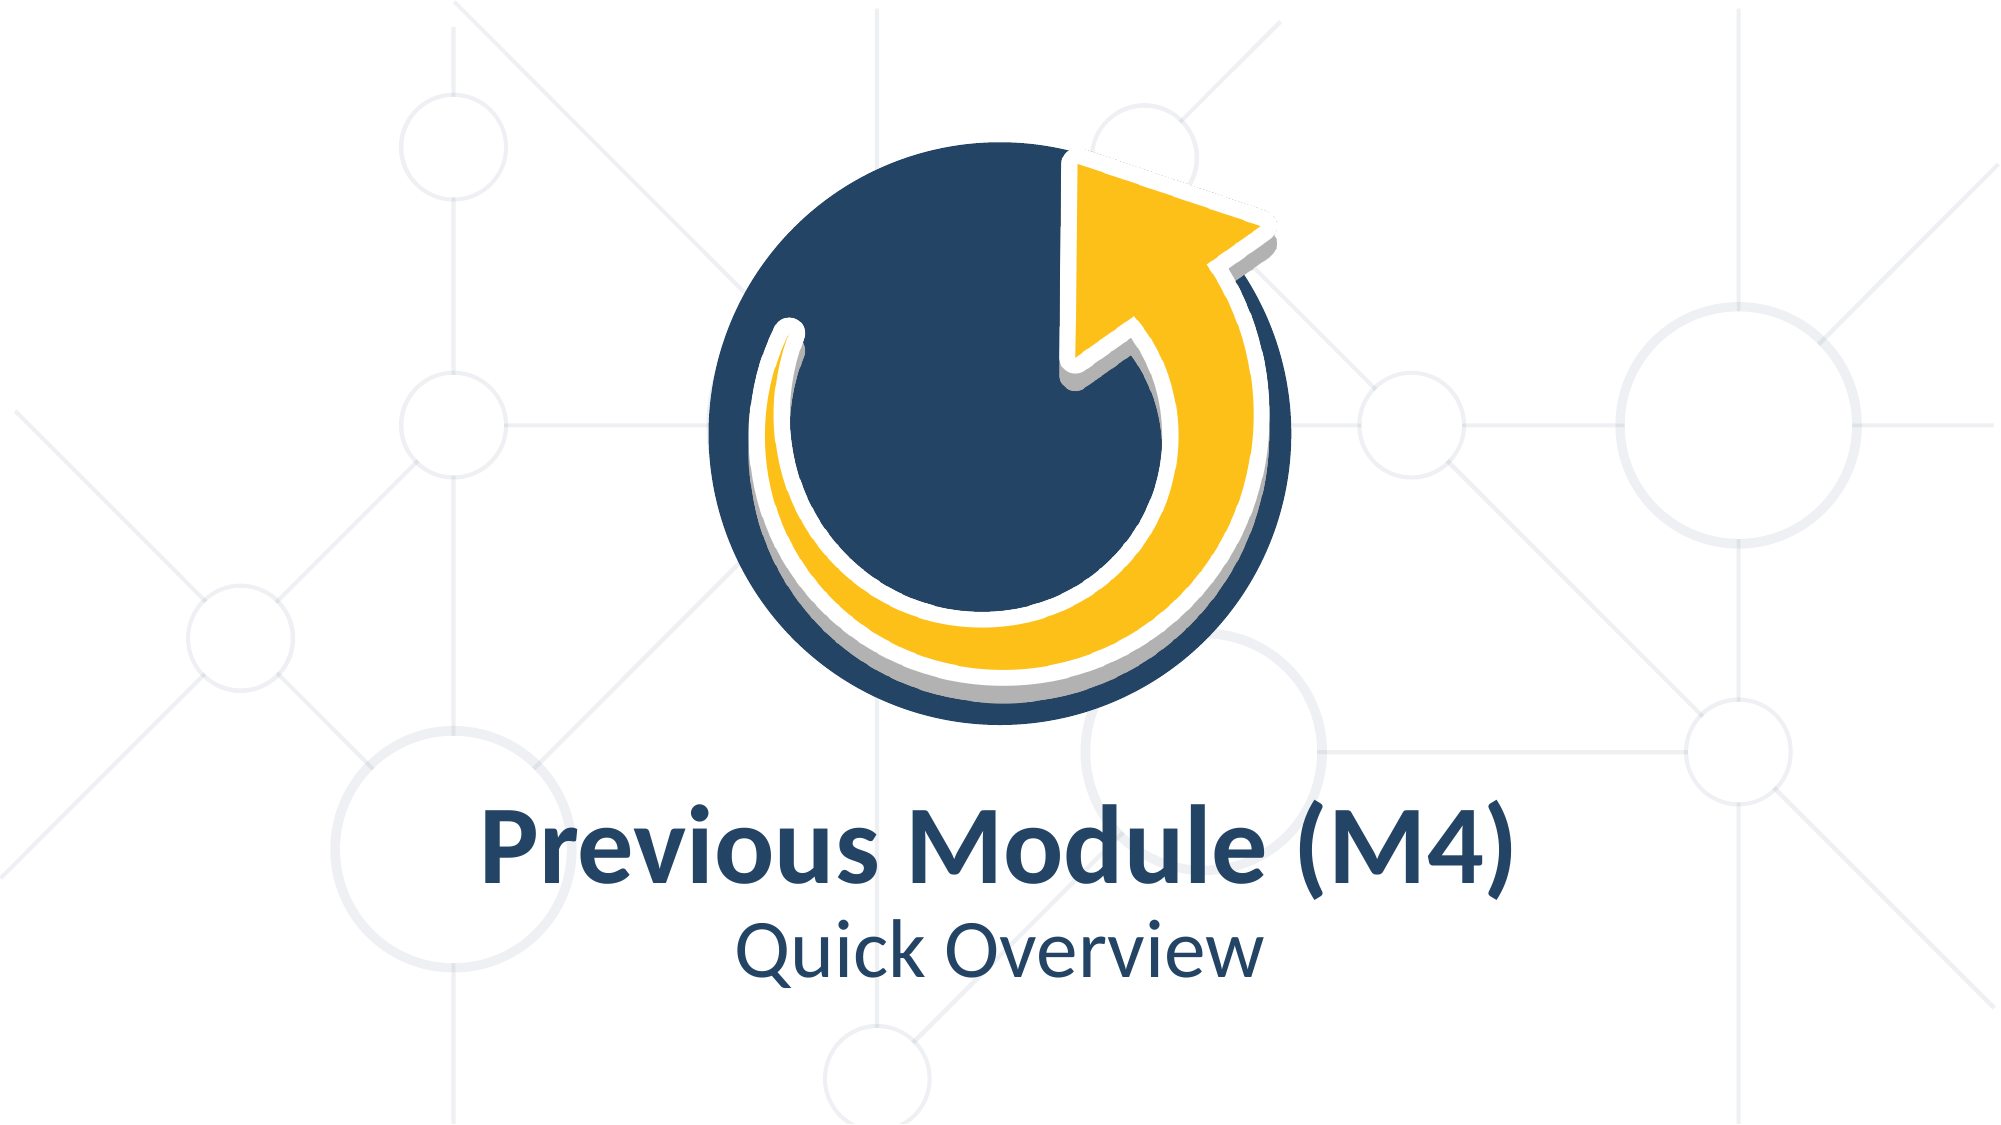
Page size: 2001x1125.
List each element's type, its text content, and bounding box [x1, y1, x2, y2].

picture [699, 112, 1326, 738]
list Quick Overview [100, 900, 1900, 983]
list Previous Module (M4) [100, 771, 1900, 898]
